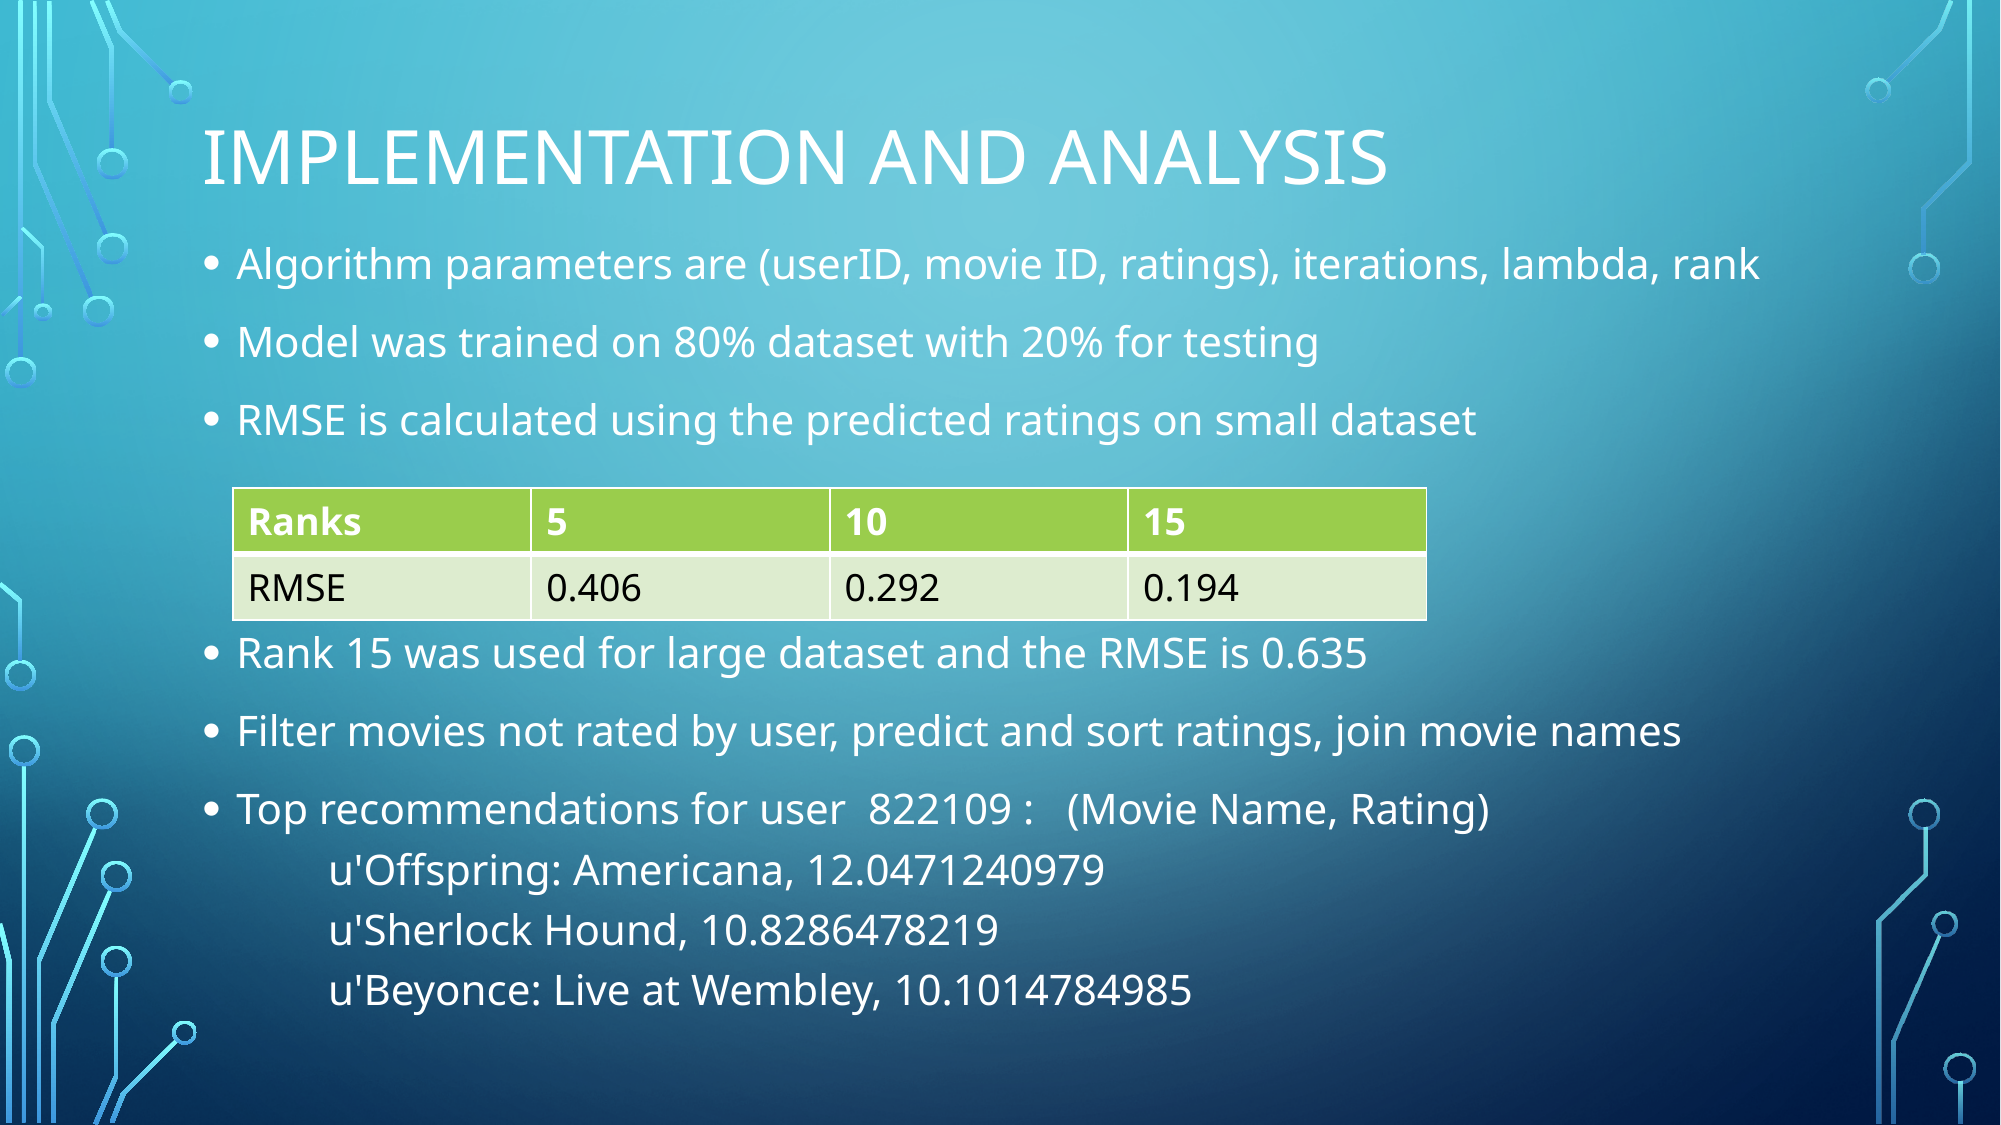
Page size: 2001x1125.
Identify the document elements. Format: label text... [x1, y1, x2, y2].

table_header 15 [1129, 489, 1426, 551]
table_header Ranks [234, 489, 530, 551]
list Algorithm parameters are (userID, movie ID, ratings), iterations, lambda, rank Model was trained on 80% dataset with 20% for testing RMSE is calculated using the predicted ratings on small dataset Rank 15 was used for large dataset and the RMSE is 0.635 Filter movies not rated by user, predict and sort ratings, join movie names Top recommendations for user 822109 : (Movie Name, Rating) u'Offspring: Americana, 12.0471240979 u'Sherlock Hound, 10.8286478219 u'Beyonce: Live at Wembley, 10.1014784985 [187, 219, 1813, 1068]
table_header 5 [532, 489, 829, 551]
table_cell 0.292 [831, 557, 1127, 619]
title Implementation and analysis [187, 101, 1813, 219]
table_cell 0.406 [532, 557, 829, 619]
table_header 10 [831, 489, 1127, 551]
table_cell 0.194 [1129, 557, 1426, 619]
table_cell RMSE [234, 557, 530, 619]
